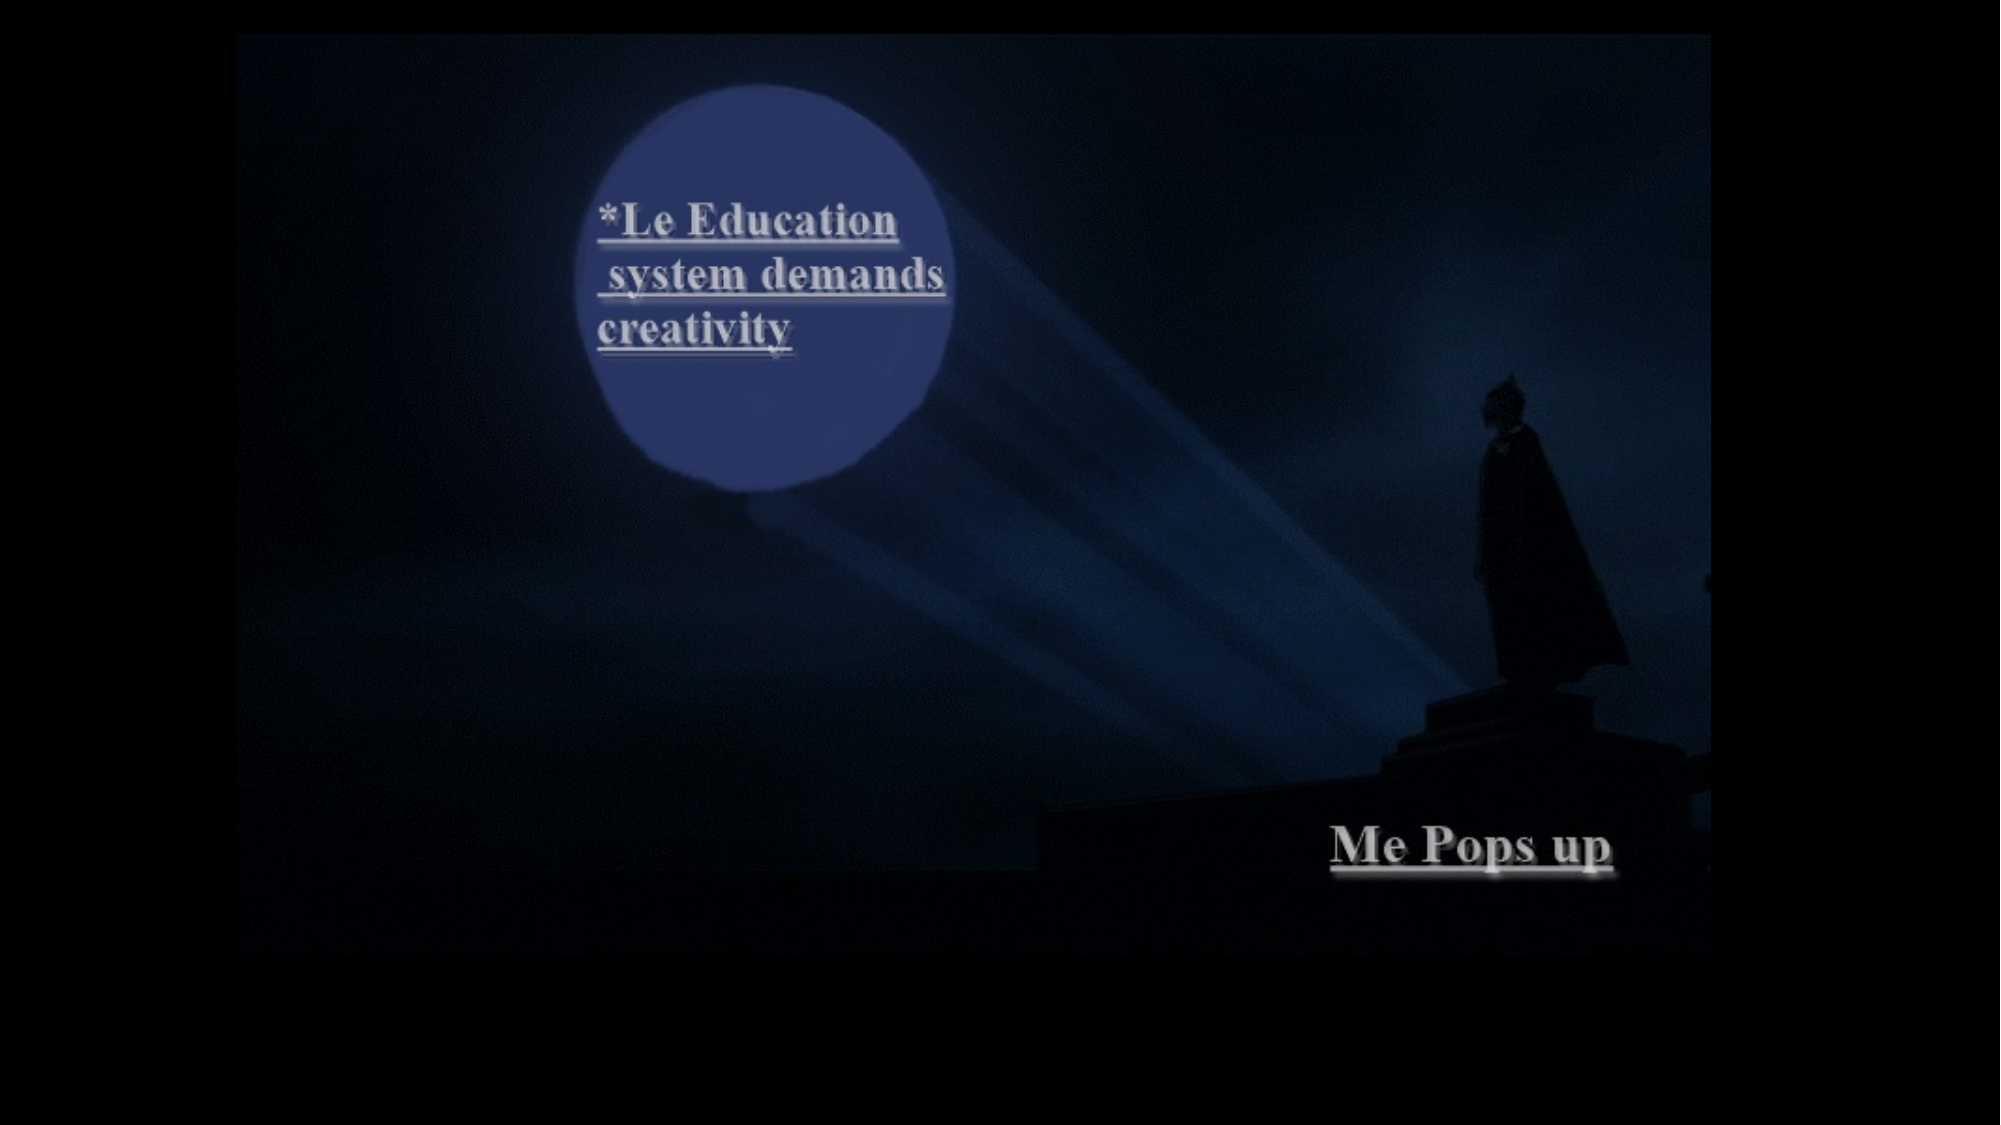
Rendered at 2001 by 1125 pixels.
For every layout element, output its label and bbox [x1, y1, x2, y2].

list [236, 34, 1711, 956]
